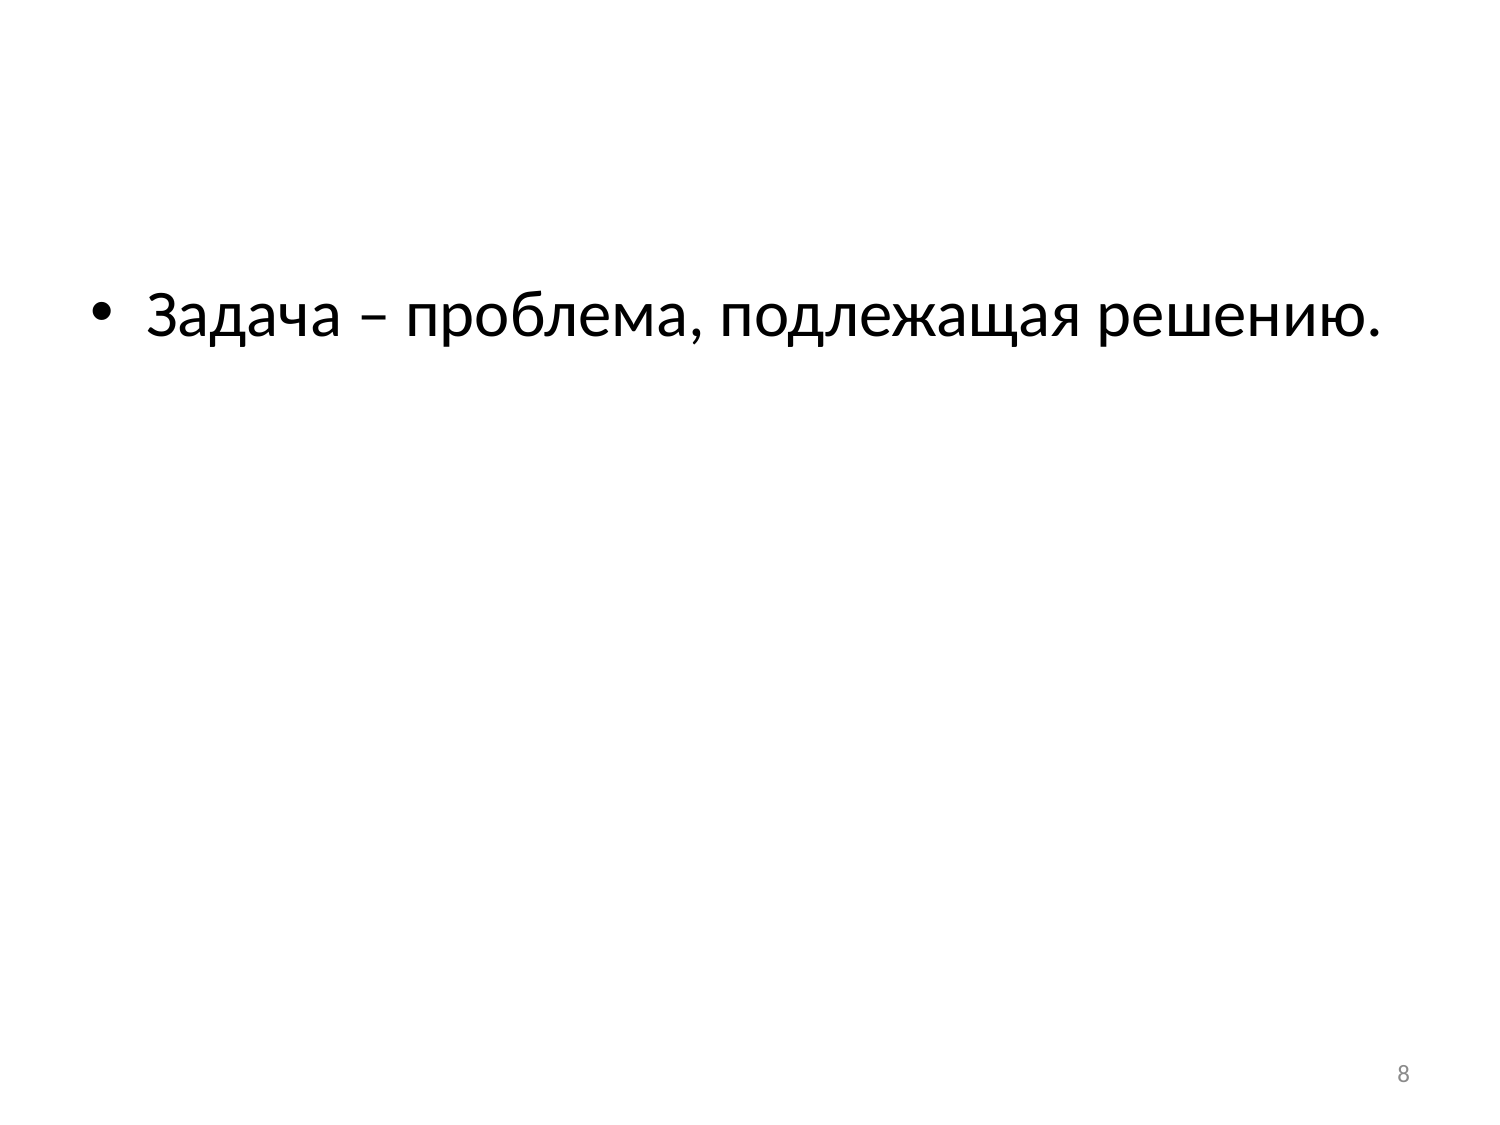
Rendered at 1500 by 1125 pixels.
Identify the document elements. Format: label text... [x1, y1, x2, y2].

list Задача – проблема, подлежащая решению. [75, 262, 1425, 1005]
slide_number 8 [1074, 1042, 1425, 1103]
